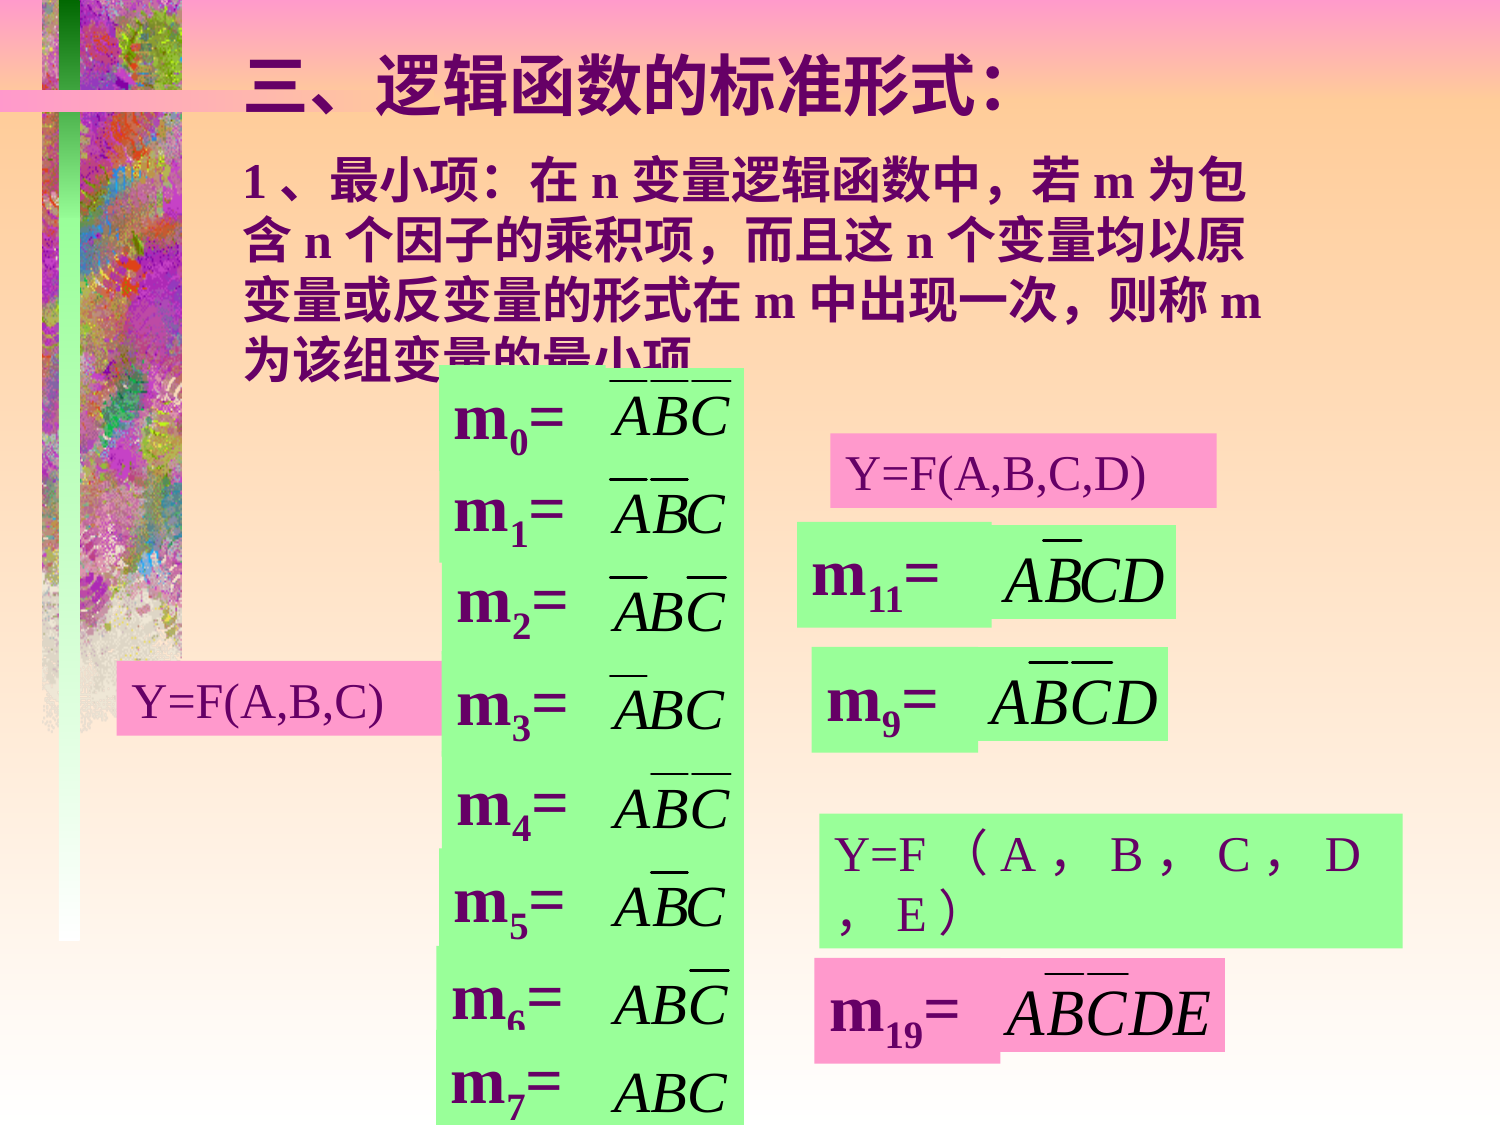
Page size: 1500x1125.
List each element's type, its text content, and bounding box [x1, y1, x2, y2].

text_box m2= [441, 548, 600, 651]
text_box m5= [439, 848, 600, 945]
text_box m19= [814, 957, 1001, 1064]
picture [42, 111, 59, 821]
picture [42, 0, 59, 90]
picture [80, 0, 182, 90]
text_box m0= [439, 365, 606, 457]
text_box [600, 367, 745, 1125]
text_box m7= [436, 1029, 600, 1125]
text_box m1= [439, 457, 600, 563]
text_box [992, 958, 1225, 1053]
text_box m3= [441, 651, 600, 751]
text_box Y=F(A,B,C) [116, 660, 441, 736]
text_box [976, 647, 1168, 741]
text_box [990, 525, 1177, 619]
text_box m9= [811, 646, 979, 753]
text_box m6= [436, 945, 600, 1029]
text_box 三、逻辑函数的标准形式： 1、最小项：在n变量逻辑函数中，若m为包含n个因子的乘积项，而且这n个变量均以原变量或反变量的形式在m中出现一次，则称m为该组变量的最小项 [227, 36, 1291, 396]
picture [80, 111, 182, 821]
text_box m4= [441, 751, 600, 848]
text_box m11= [797, 521, 992, 628]
text_box Y=F（A，B，C，D，E） [819, 813, 1403, 949]
text_box Y=F(A,B,C,D) [830, 433, 1217, 508]
